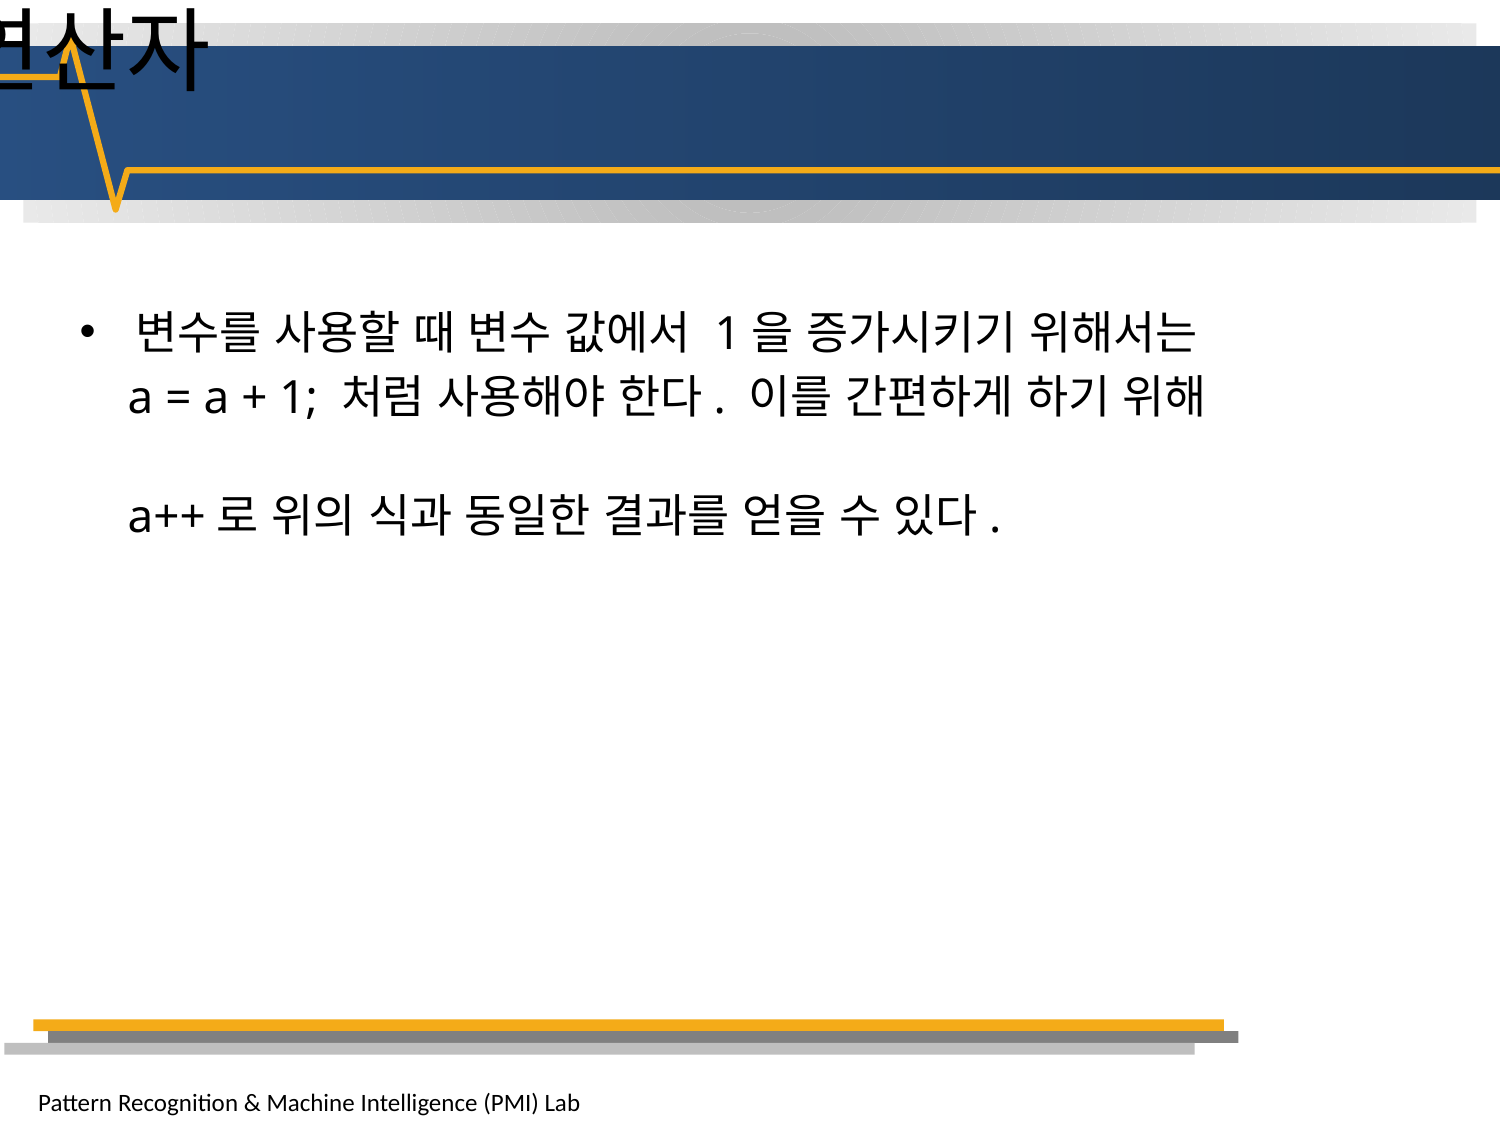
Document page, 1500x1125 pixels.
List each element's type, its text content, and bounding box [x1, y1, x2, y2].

list 변수를 사용할 때 변수 값에서 1을 증가시키기 위해서는 a = a + 1; 처럼 사용해야 한다. 이를 간편하게 하기 위해 a++로 위의 식과 동일한 결과를 얻을 수 있다. [64, 231, 1424, 1088]
